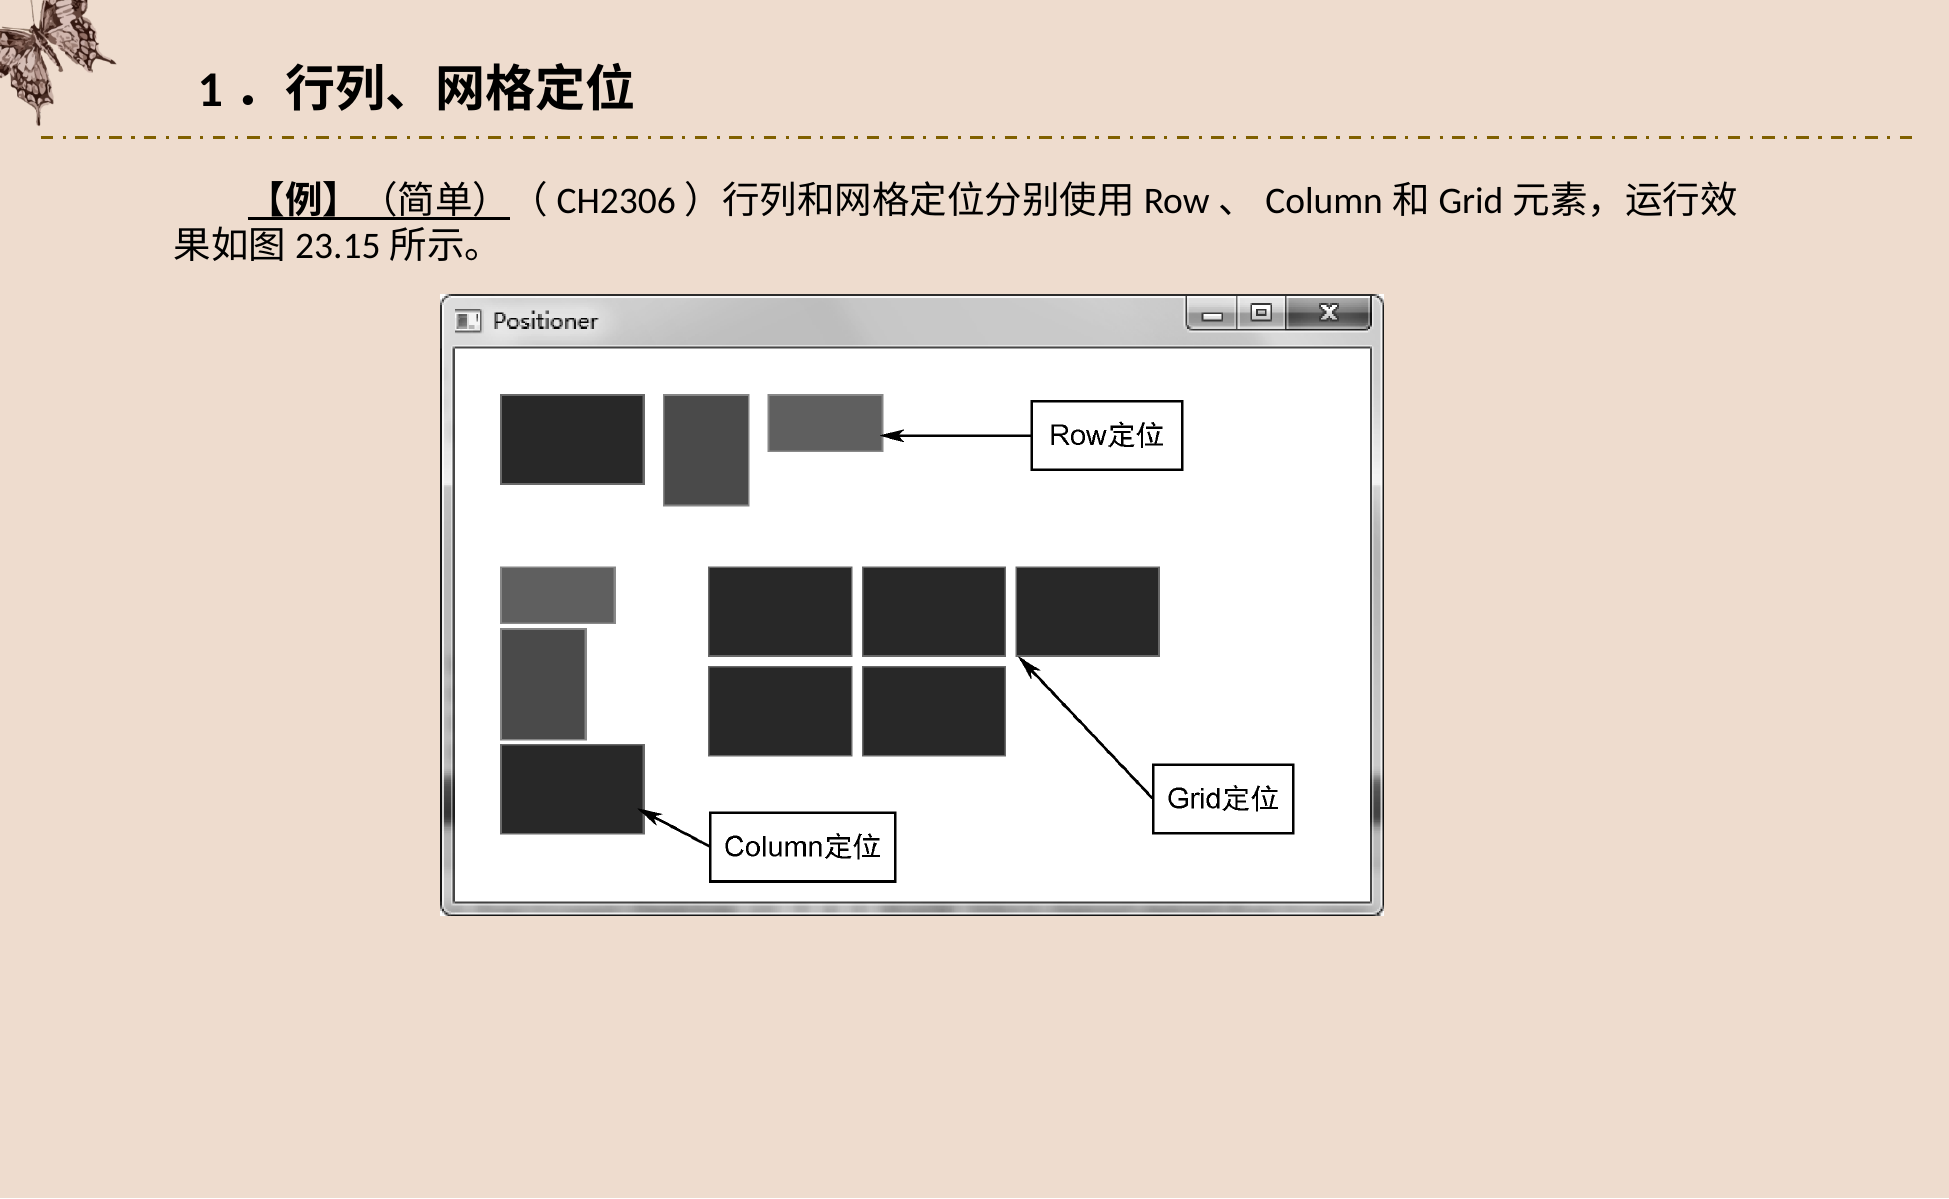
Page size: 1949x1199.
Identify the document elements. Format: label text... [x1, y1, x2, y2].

text_box 1．行列、网格定位 [182, 49, 650, 125]
text_box 【例】（简单）（CH2306）行列和网格定位分别使用Row、Column和Grid元素，运行效果如图23.15所示。 [158, 168, 1775, 274]
picture [440, 294, 1384, 916]
picture [0, 0, 142, 138]
